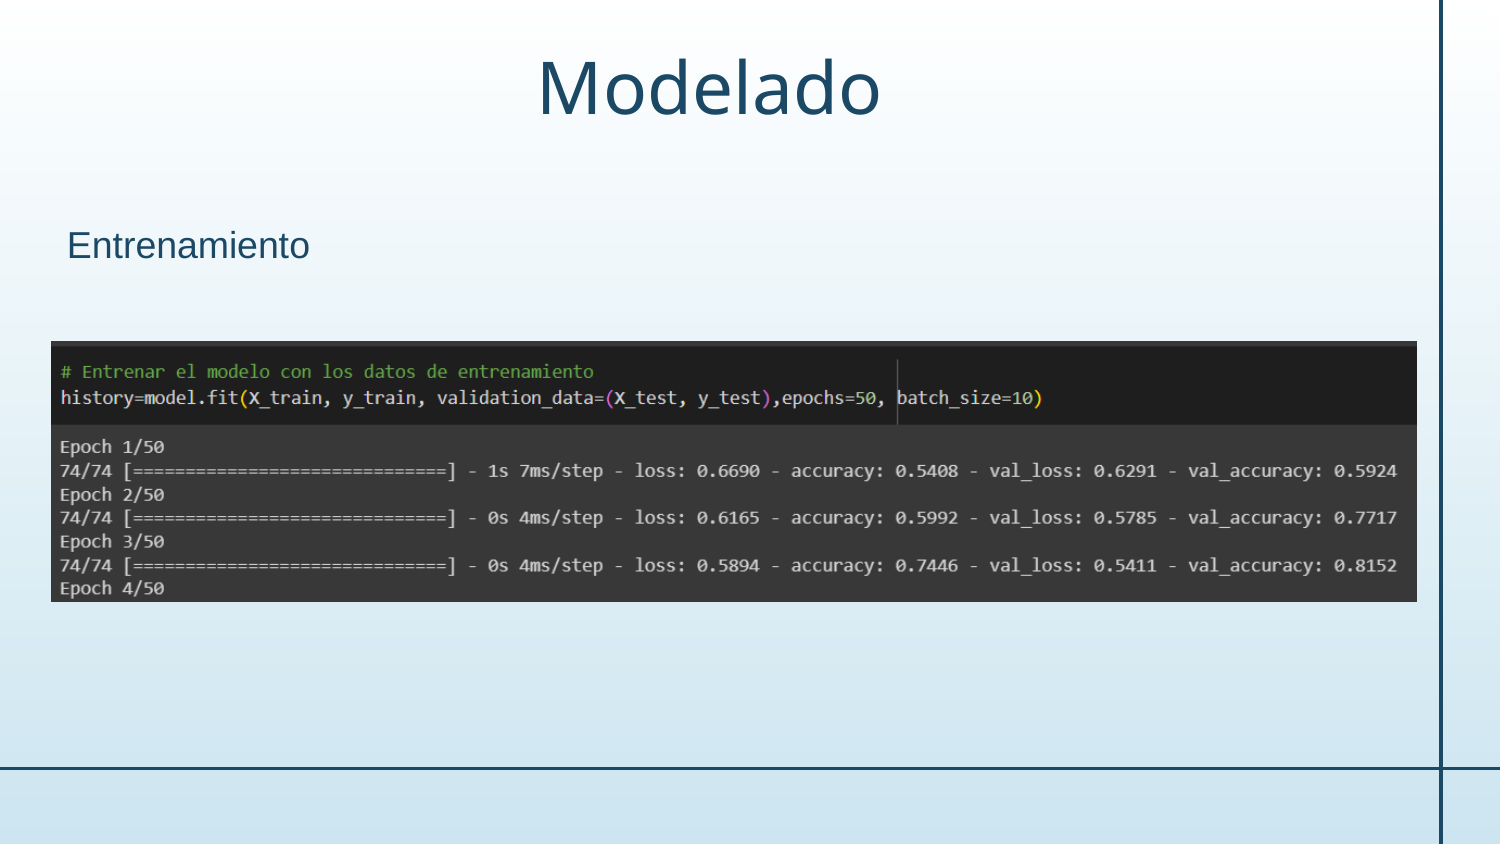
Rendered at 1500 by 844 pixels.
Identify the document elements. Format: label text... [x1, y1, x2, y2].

picture [51, 341, 1418, 602]
text_box Modelado [118, 27, 1301, 145]
text_box Entrenamiento [51, 205, 942, 281]
